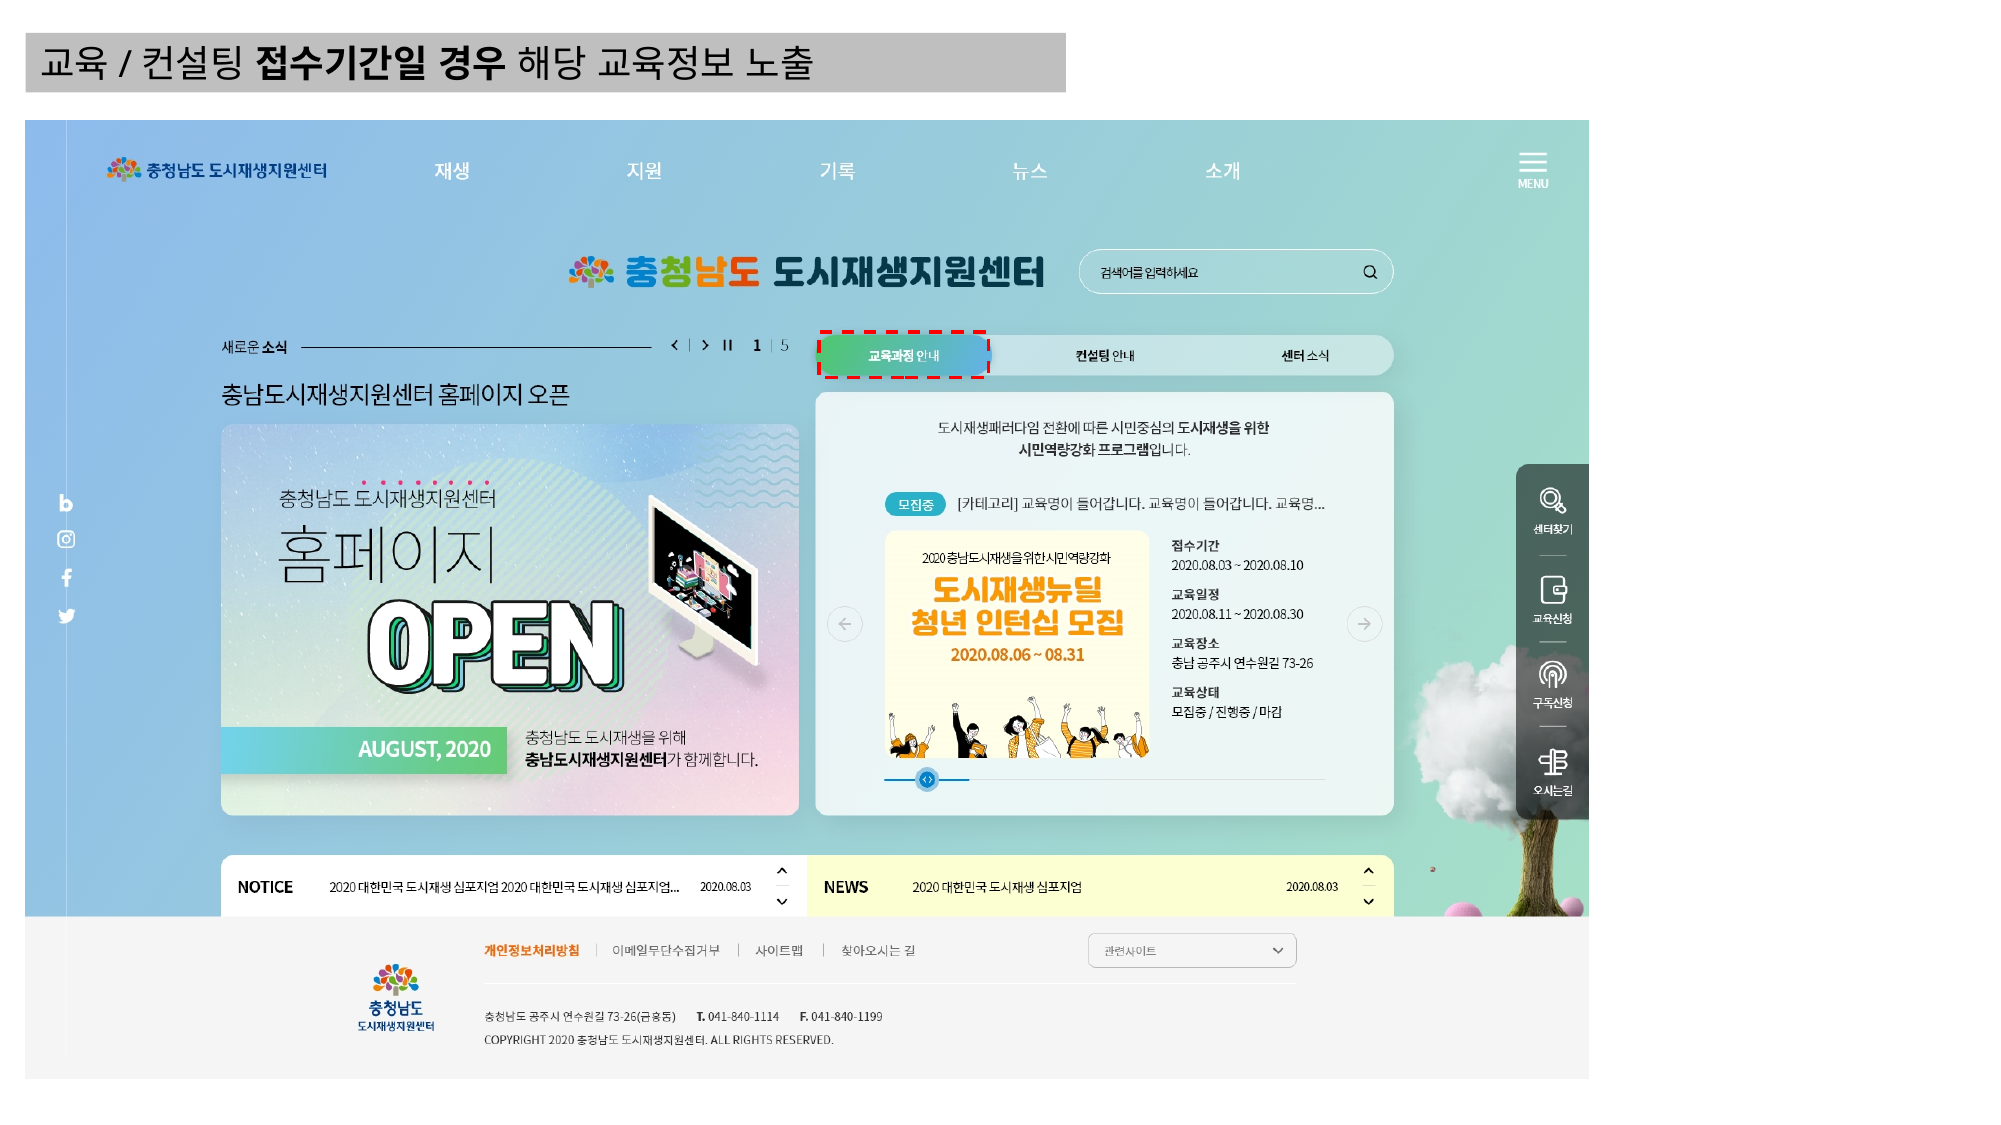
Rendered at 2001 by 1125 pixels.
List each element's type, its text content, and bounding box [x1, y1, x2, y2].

text_box 교육/컨설팅 접수기간일 경우 해당 교육정보 노출 [25, 32, 1066, 93]
picture [25, 120, 1589, 1079]
